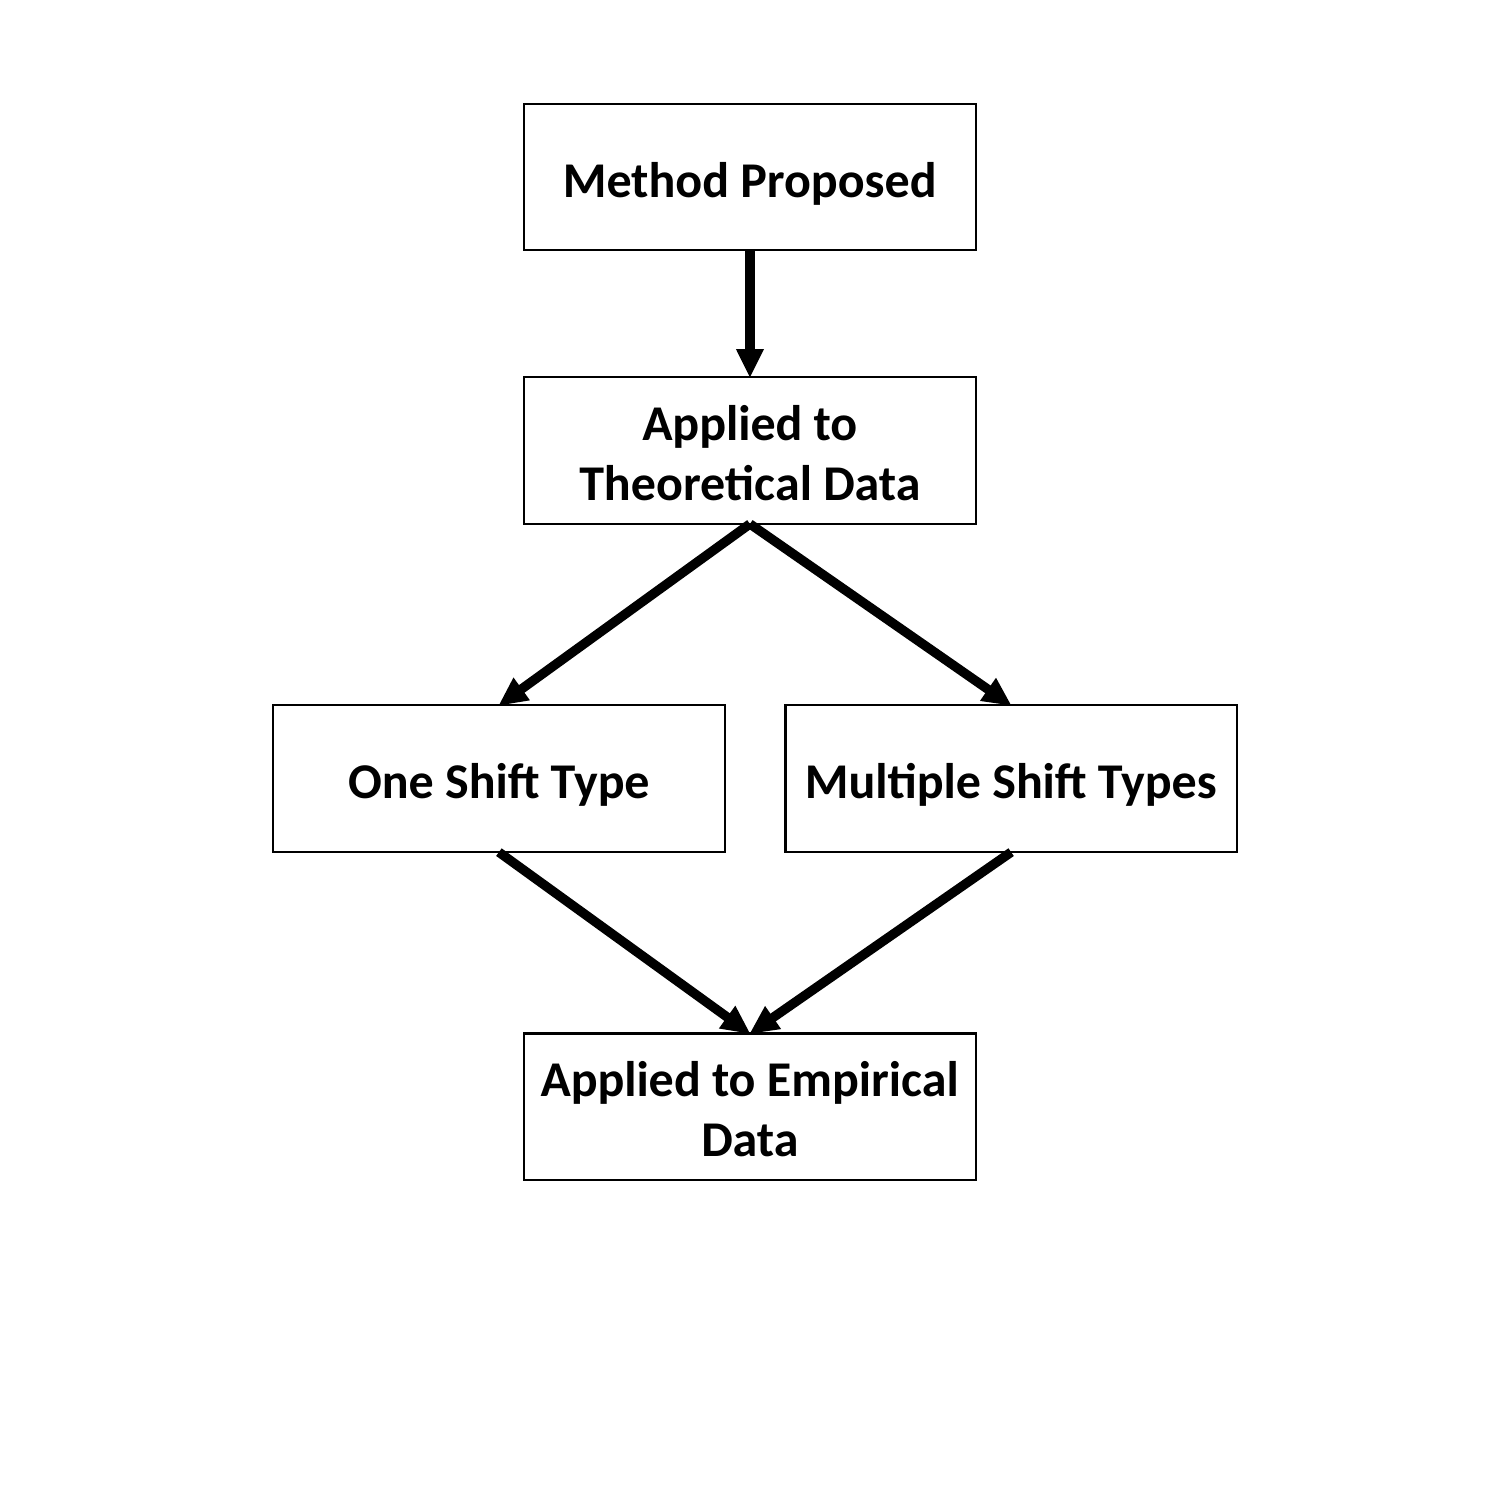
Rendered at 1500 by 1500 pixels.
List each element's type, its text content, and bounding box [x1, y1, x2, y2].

text_box Applied to Theoretical Data [523, 376, 977, 523]
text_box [750, 852, 1012, 1034]
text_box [498, 523, 749, 706]
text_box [749, 523, 1012, 706]
text_box Multiple Shift Types [784, 704, 1238, 853]
text_box Method Proposed [523, 103, 977, 251]
text_box One Shift Type [272, 704, 726, 853]
text_box Applied to Empirical Data [523, 1034, 977, 1181]
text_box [498, 852, 750, 1034]
